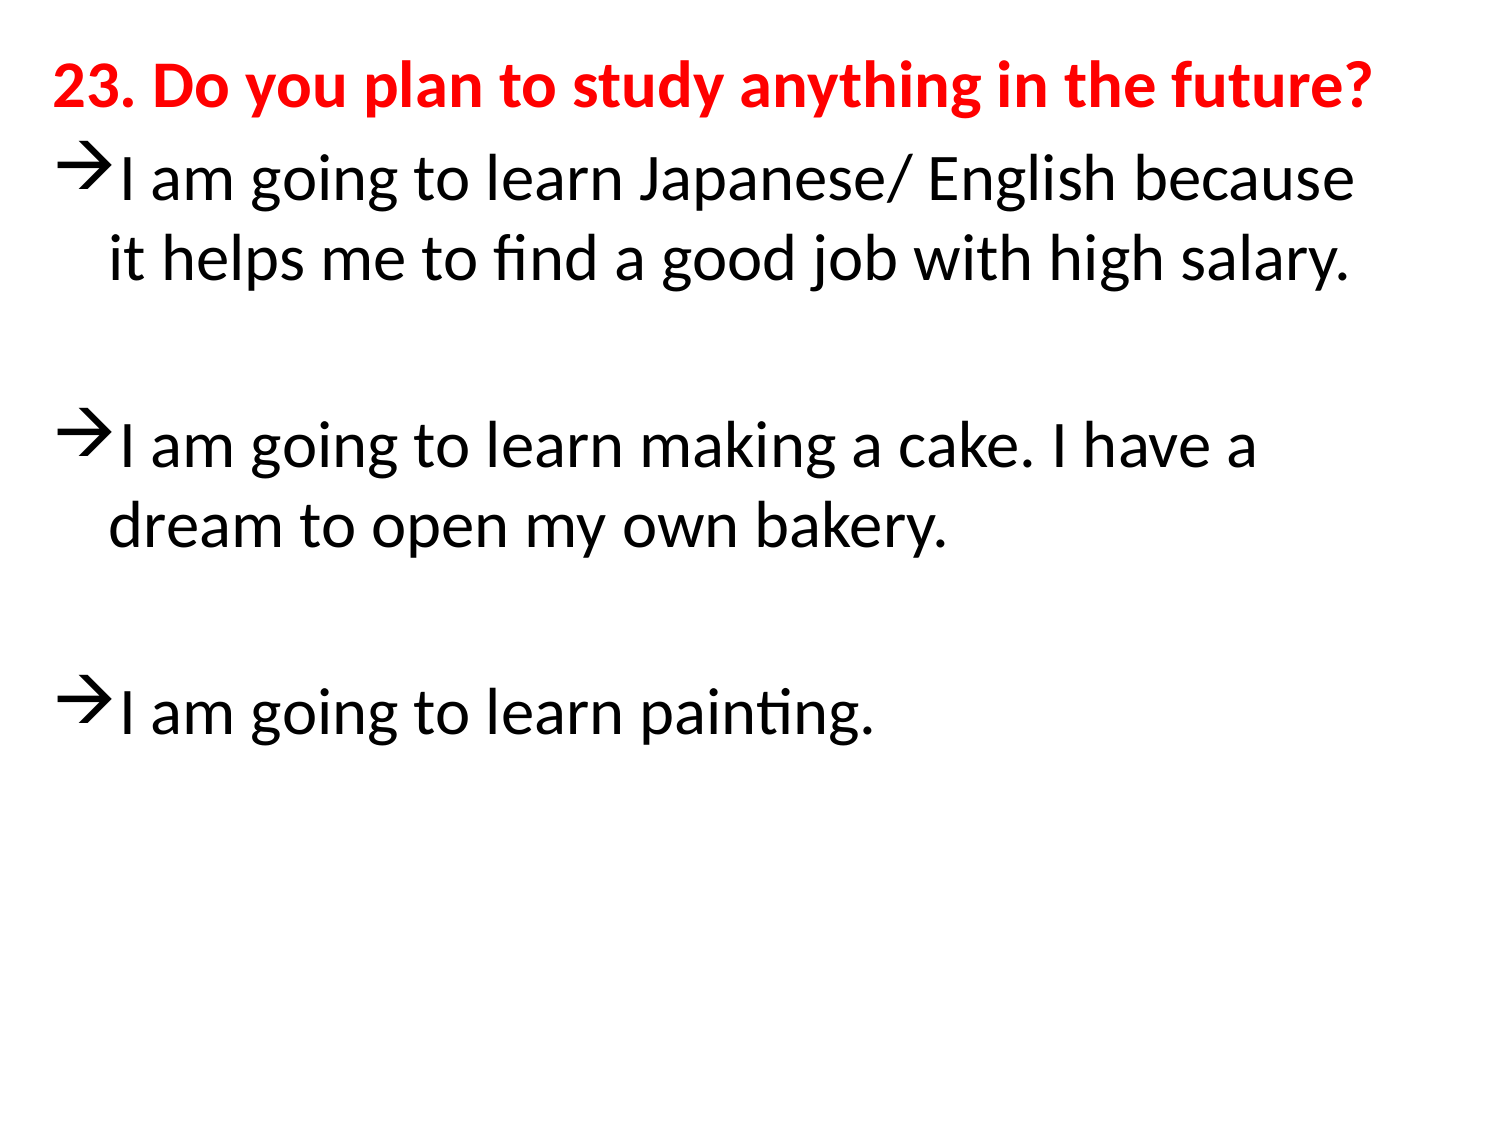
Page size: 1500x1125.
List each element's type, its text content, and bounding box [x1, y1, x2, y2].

list 23. Do you plan to study anything in the future? I am going to learn Japanese/ English because it helps me to find a good job with high salary. I am going to learn making a cake. I have a dream to open my own bakery. I am going to learn painting. [37, 33, 1413, 1121]
